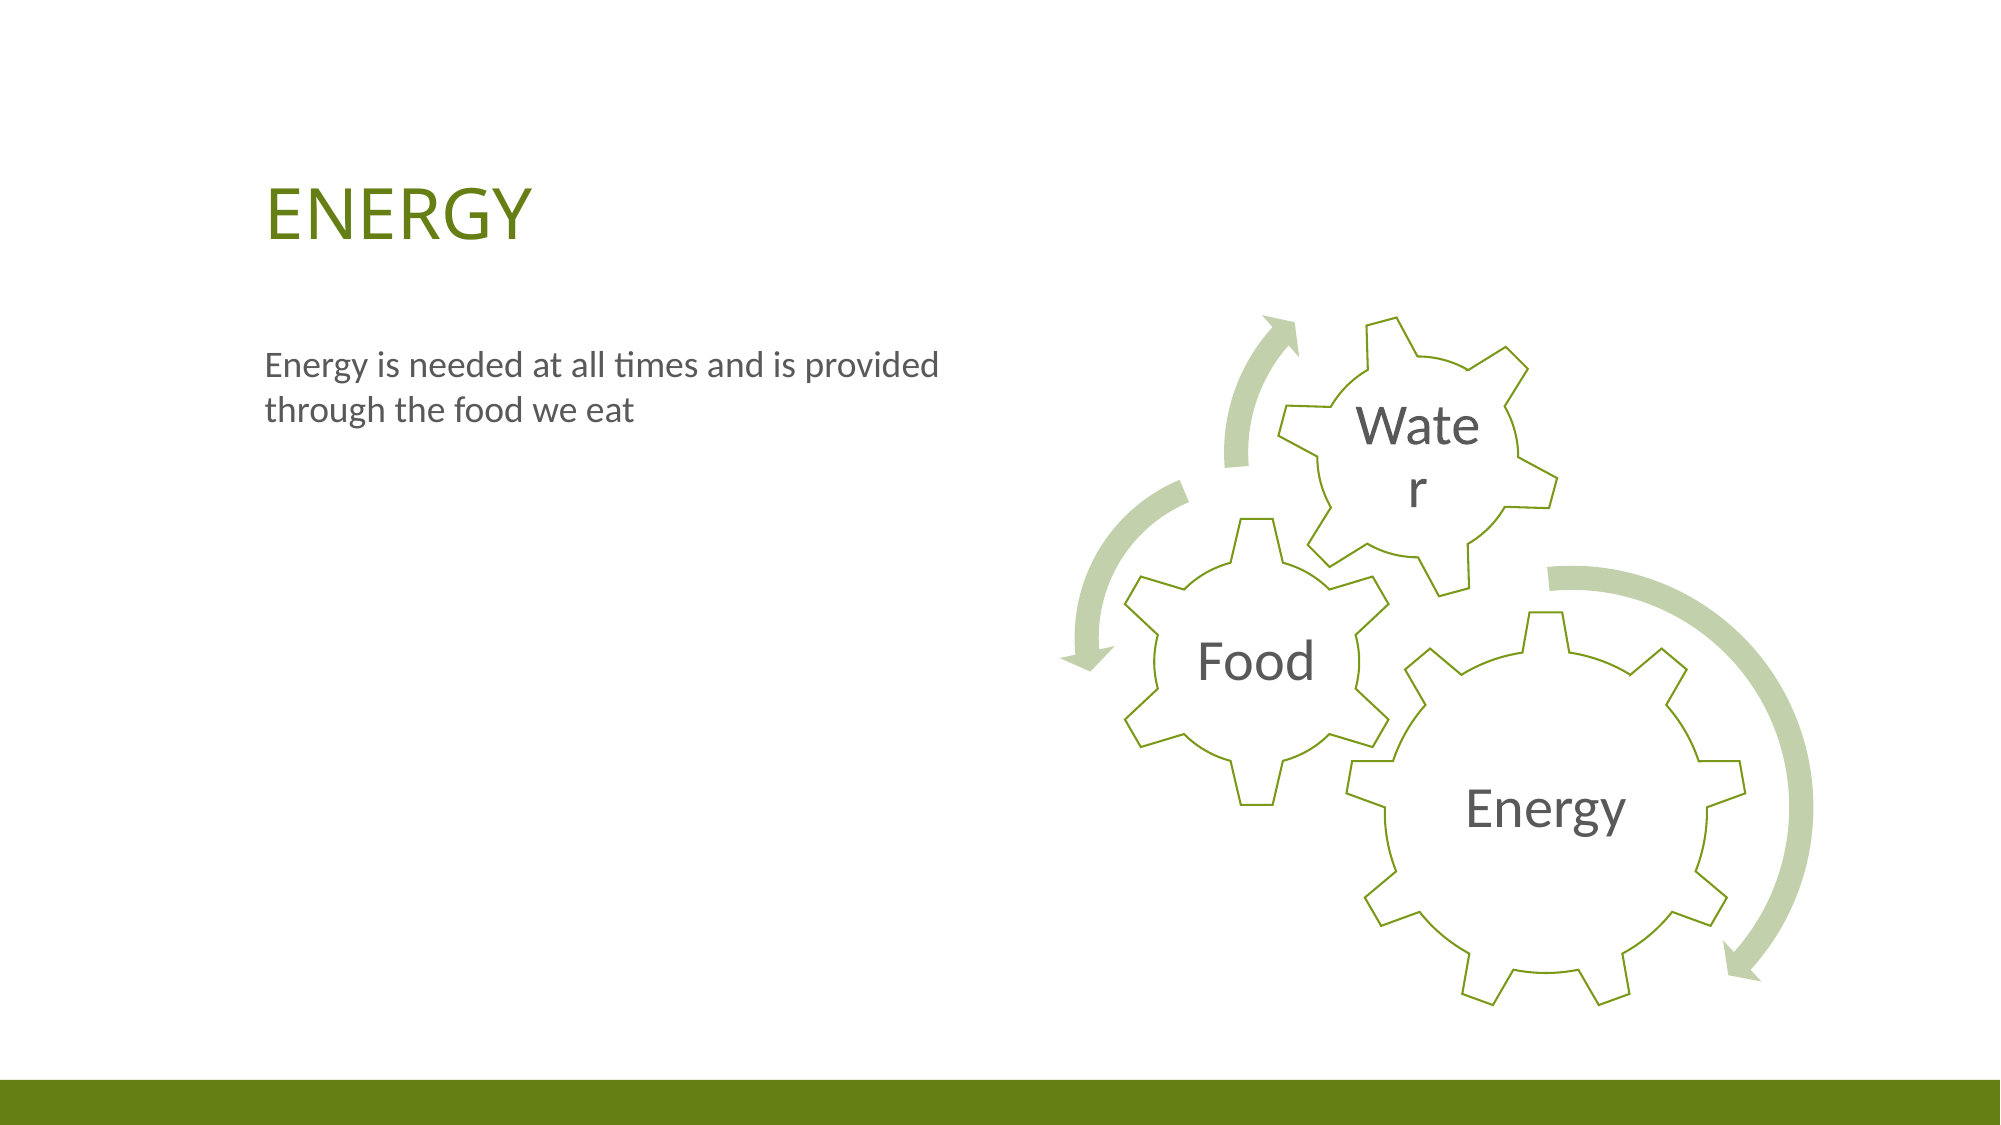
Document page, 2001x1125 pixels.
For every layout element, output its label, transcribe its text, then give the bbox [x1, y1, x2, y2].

text_box Energy is needed at all times and is provided through the food we eat [249, 332, 1012, 438]
title Energy [249, 75, 1750, 263]
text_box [1012, 281, 1750, 1014]
